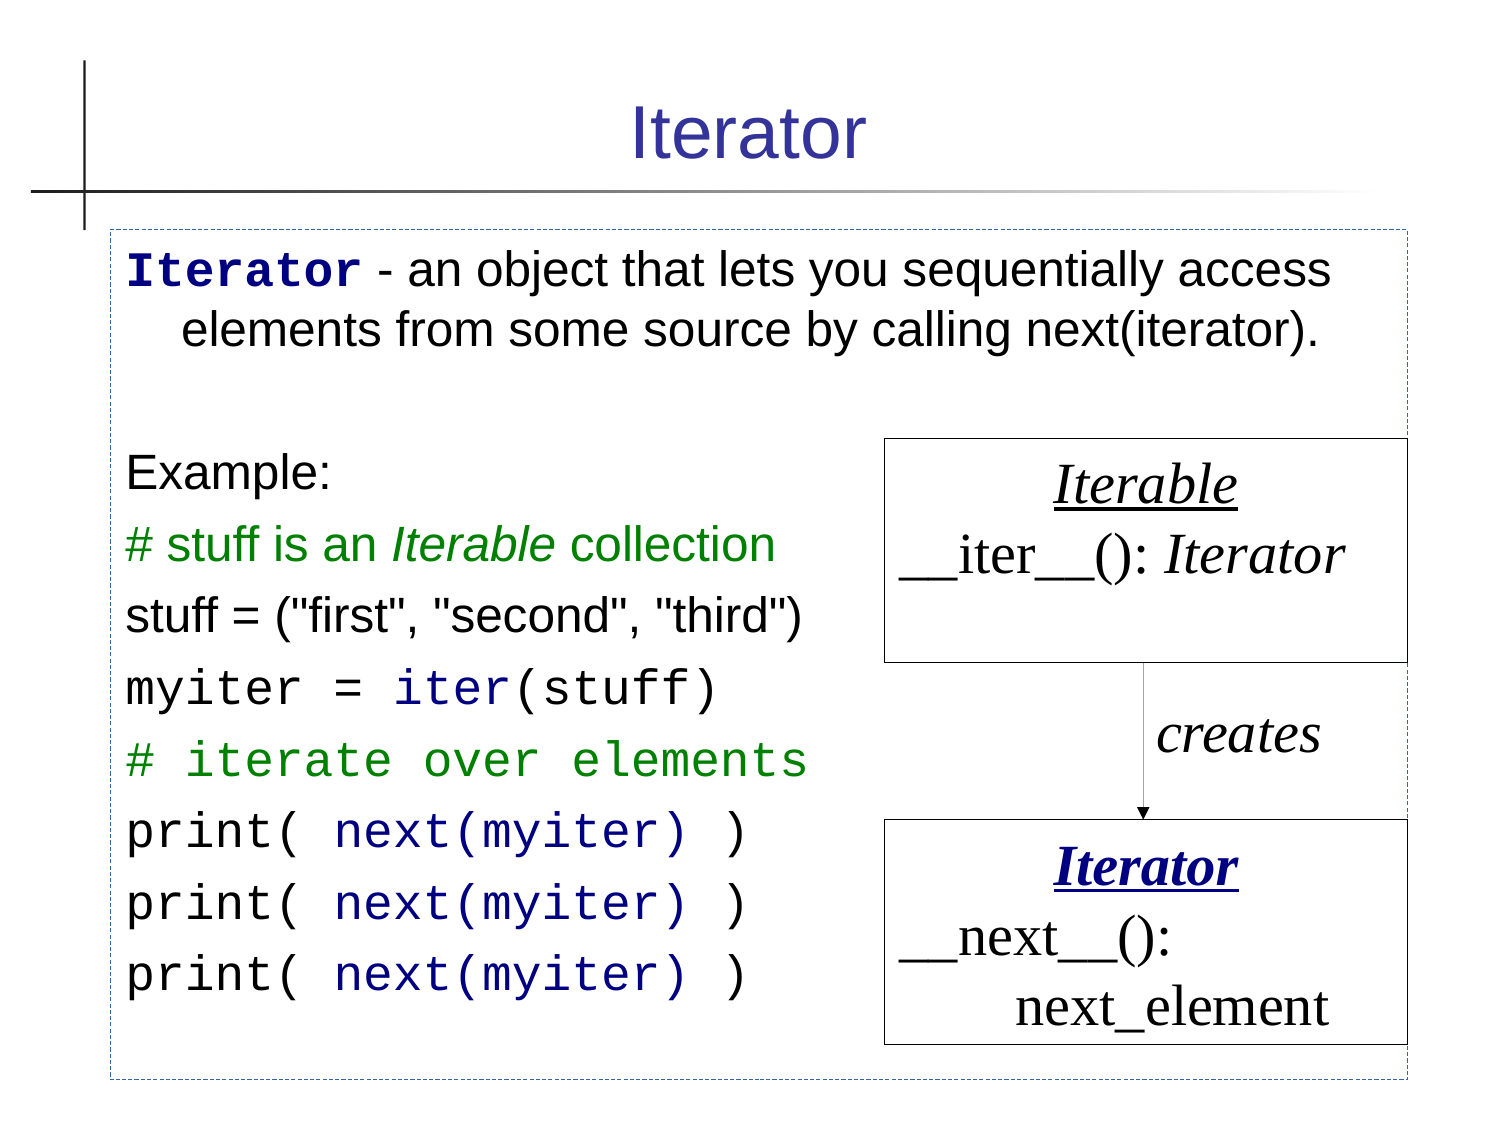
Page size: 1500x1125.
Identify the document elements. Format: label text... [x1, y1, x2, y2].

text_box creates [1141, 687, 1367, 772]
text_box [1137, 772, 1150, 820]
text_box Iterator [100, 42, 1397, 182]
text_box Iterator - an object that lets you sequentially access elements from some source by calling next(iterator). Example: # stuff is an Iterable collection stuff = ("first", "second", "third") myiter = iter(stuff) # iterate over elements print( next(myiter) ) print( next(myiter) ) print( next(myiter) ) [110, 229, 1408, 1080]
text_box Iterator __next__(): next_element [884, 819, 1408, 1045]
text_box Iterable __iter__(): Iterator [884, 438, 1408, 663]
